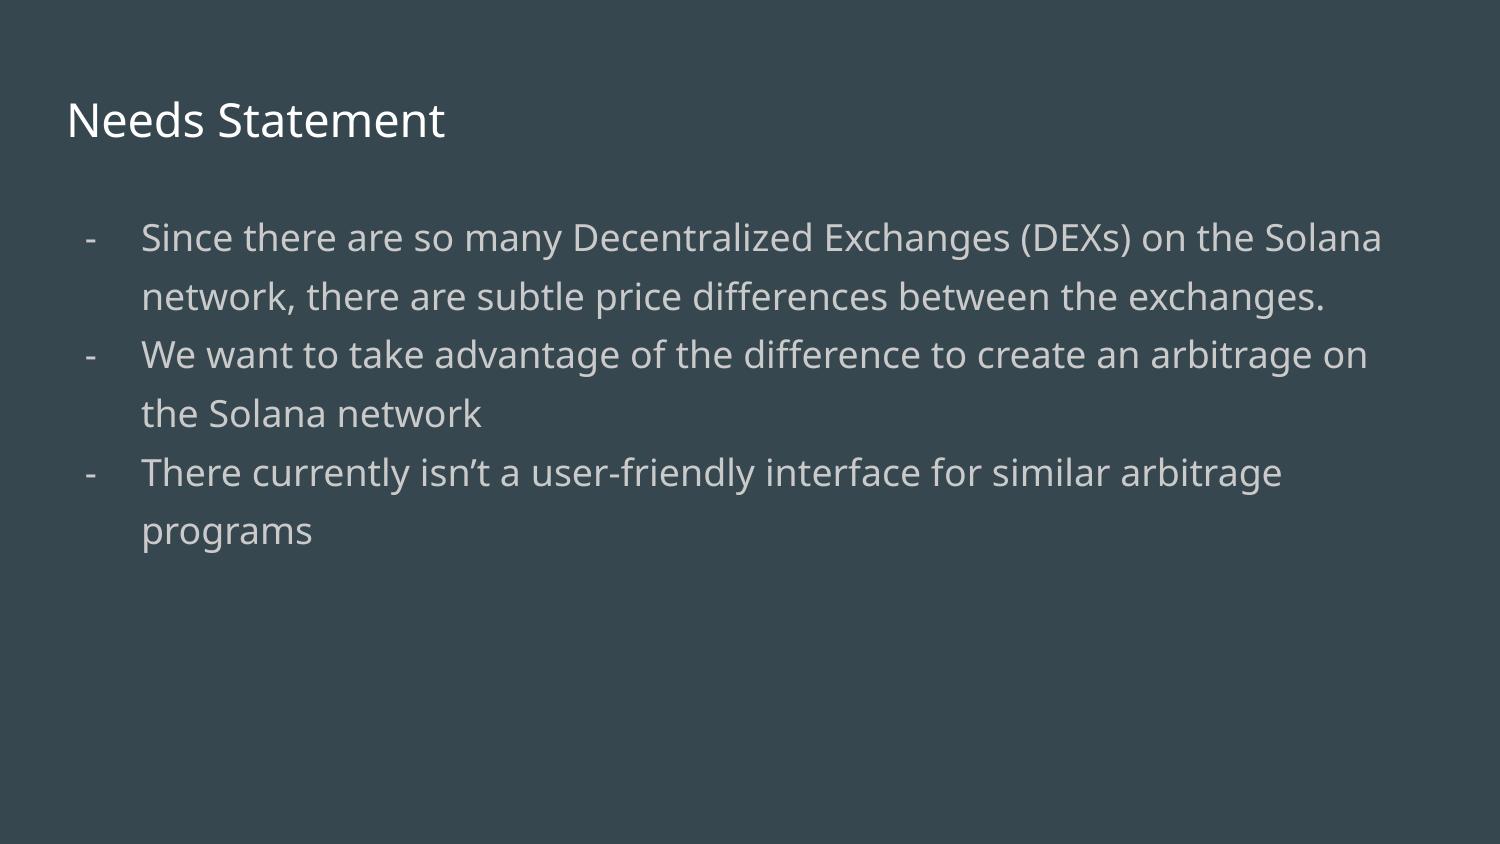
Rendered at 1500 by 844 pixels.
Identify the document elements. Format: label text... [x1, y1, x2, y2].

list Since there are so many Decentralized Exchanges (DEXs) on the Solana network, there are subtle price differences between the exchanges. We want to take advantage of the difference to create an arbitrage on the Solana network There currently isn’t a user-friendly interface for similar arbitrage programs [51, 189, 1449, 750]
title Needs Statement [51, 72, 1449, 167]
